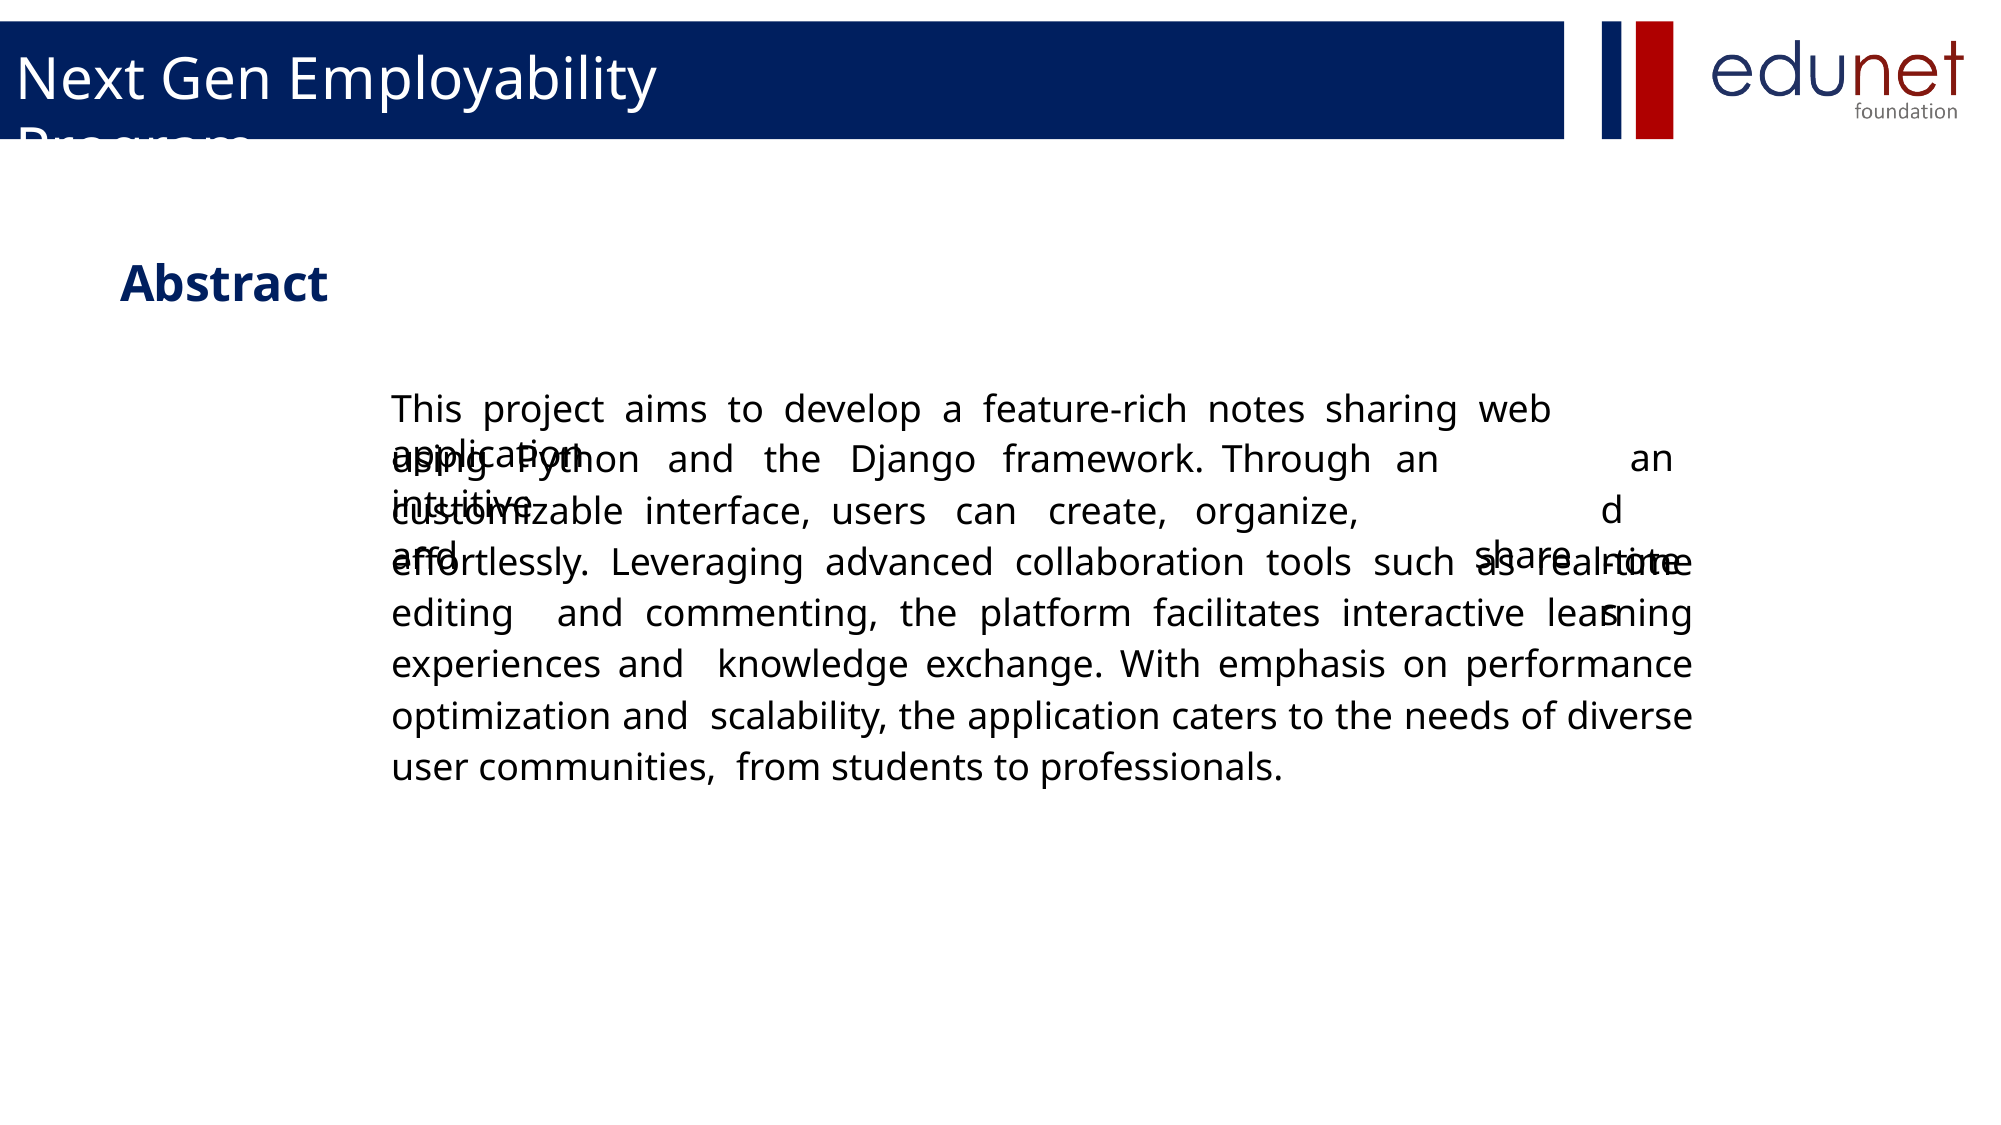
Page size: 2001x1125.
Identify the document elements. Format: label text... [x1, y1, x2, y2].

text_box Abstract This project aims to develop a feature-rich notes sharing web application [117, 249, 1695, 476]
text_box using Python and the Django framework. Through an intuitive share [389, 426, 1598, 529]
picture [1712, 40, 1964, 119]
text_box [1635, 21, 1674, 140]
list effortlessly. Leveraging advanced collaboration tools such as real-time editing and commenting, the platform facilitates interactive learning experiences and knowledge exchange. With emphasis on performance optimization and scalability, the application caters to the needs of diverse user communities, from students to professionals. [389, 529, 1695, 1125]
title Next Gen Employability Program [12, 38, 823, 229]
text_box and notes [1598, 426, 1695, 529]
text_box [1601, 21, 1622, 140]
